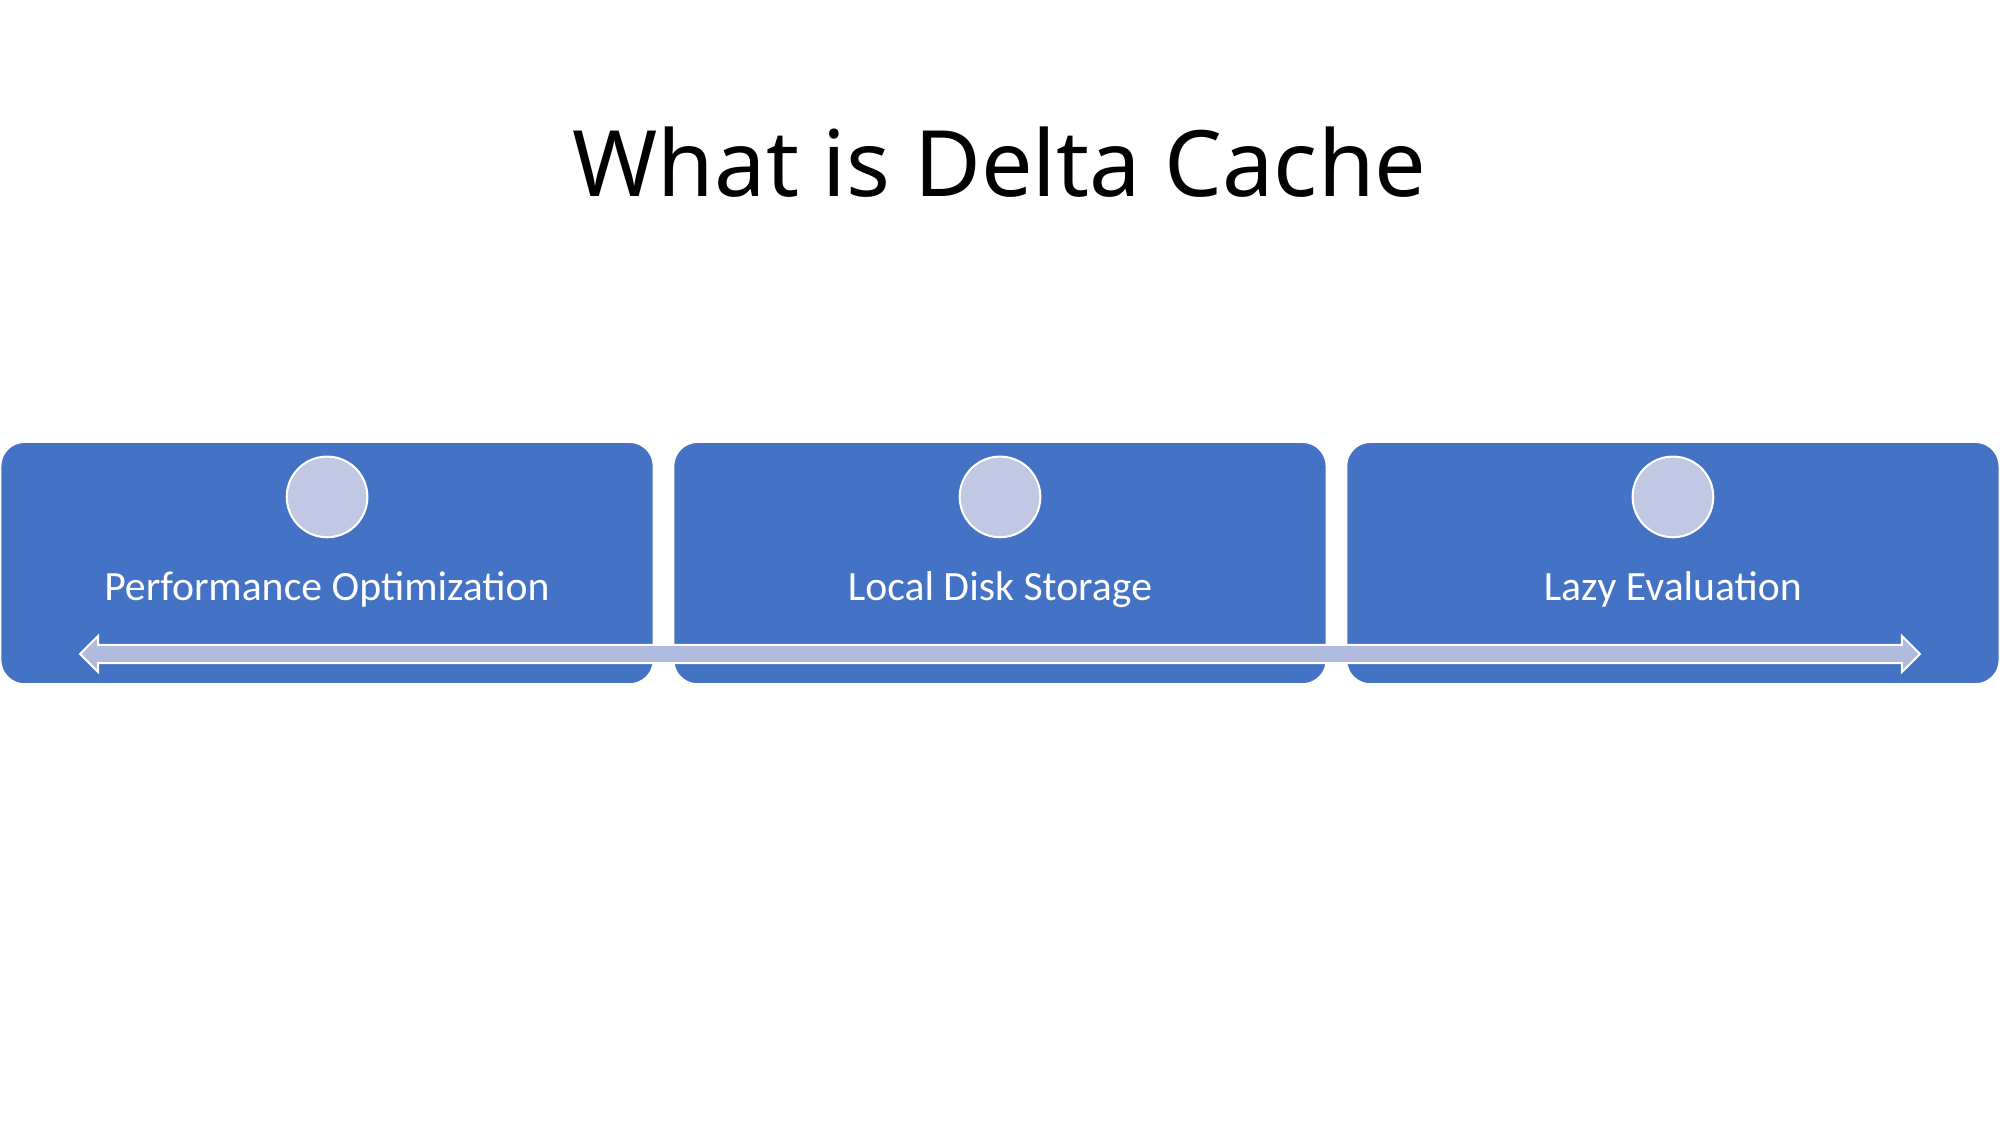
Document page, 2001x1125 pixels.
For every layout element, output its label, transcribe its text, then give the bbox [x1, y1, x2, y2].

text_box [0, 441, 2000, 685]
title What is Delta Cache [0, 0, 2000, 335]
